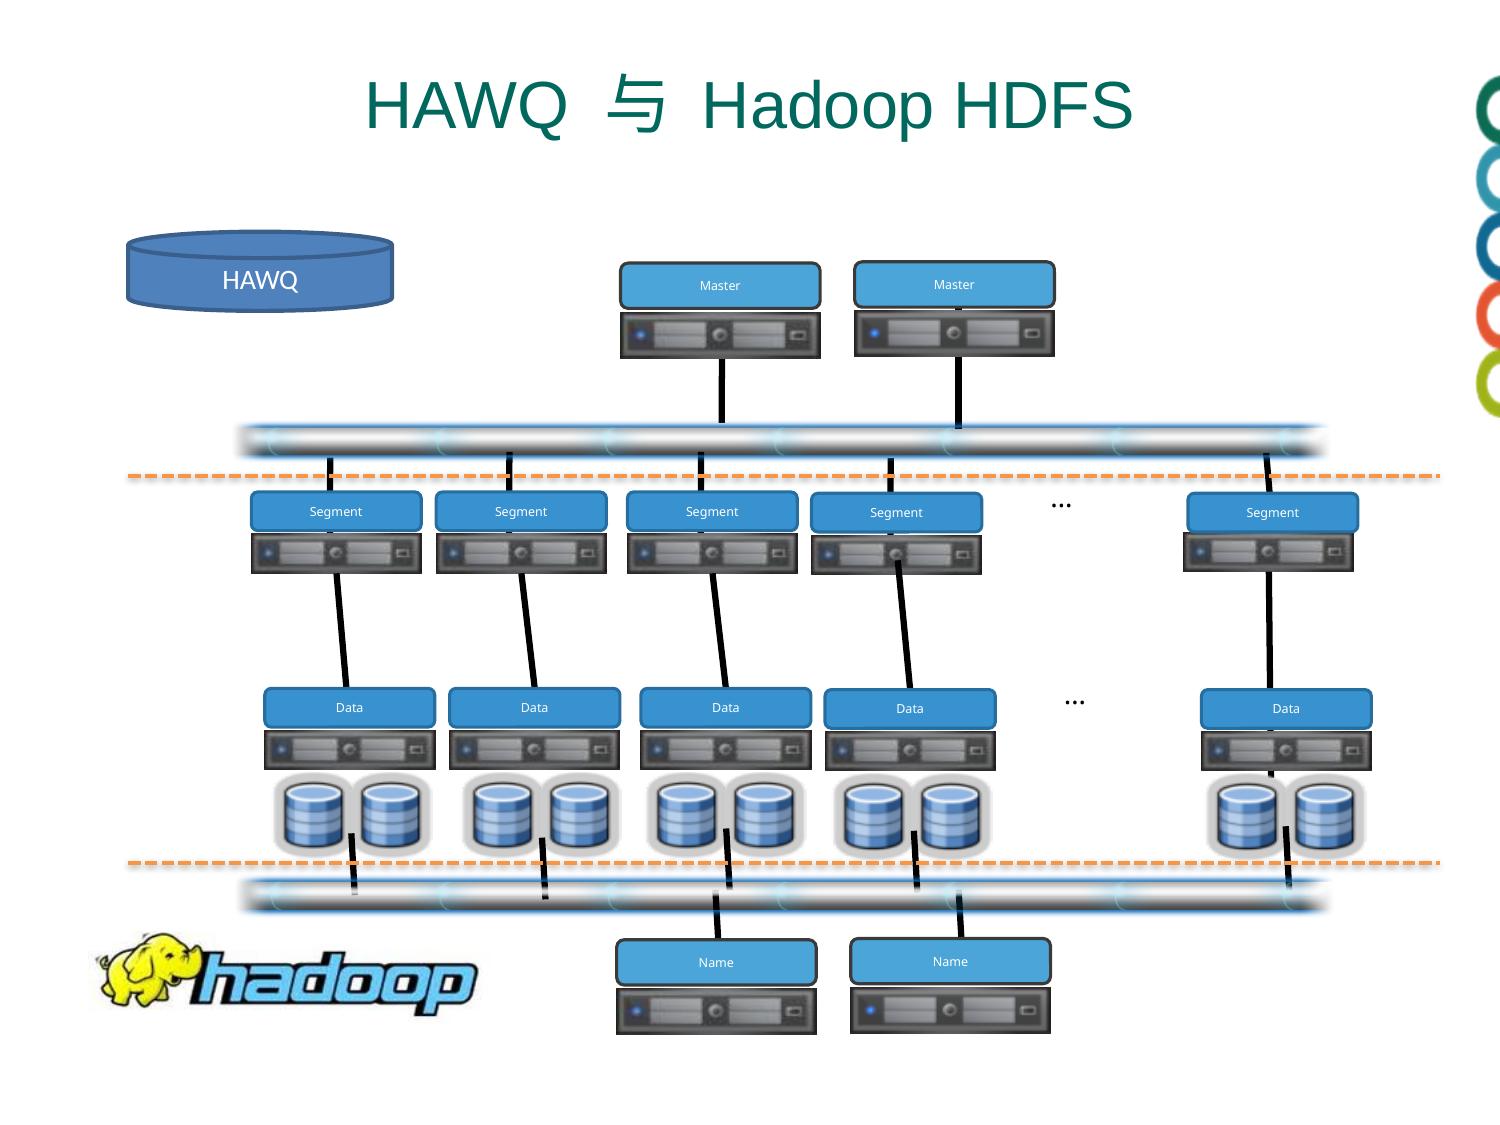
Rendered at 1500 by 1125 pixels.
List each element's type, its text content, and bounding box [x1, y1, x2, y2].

picture [1476, 76, 1500, 417]
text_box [88, 231, 1441, 1036]
title HAWQ 与 Hadoop HDFS [60, 71, 1440, 172]
